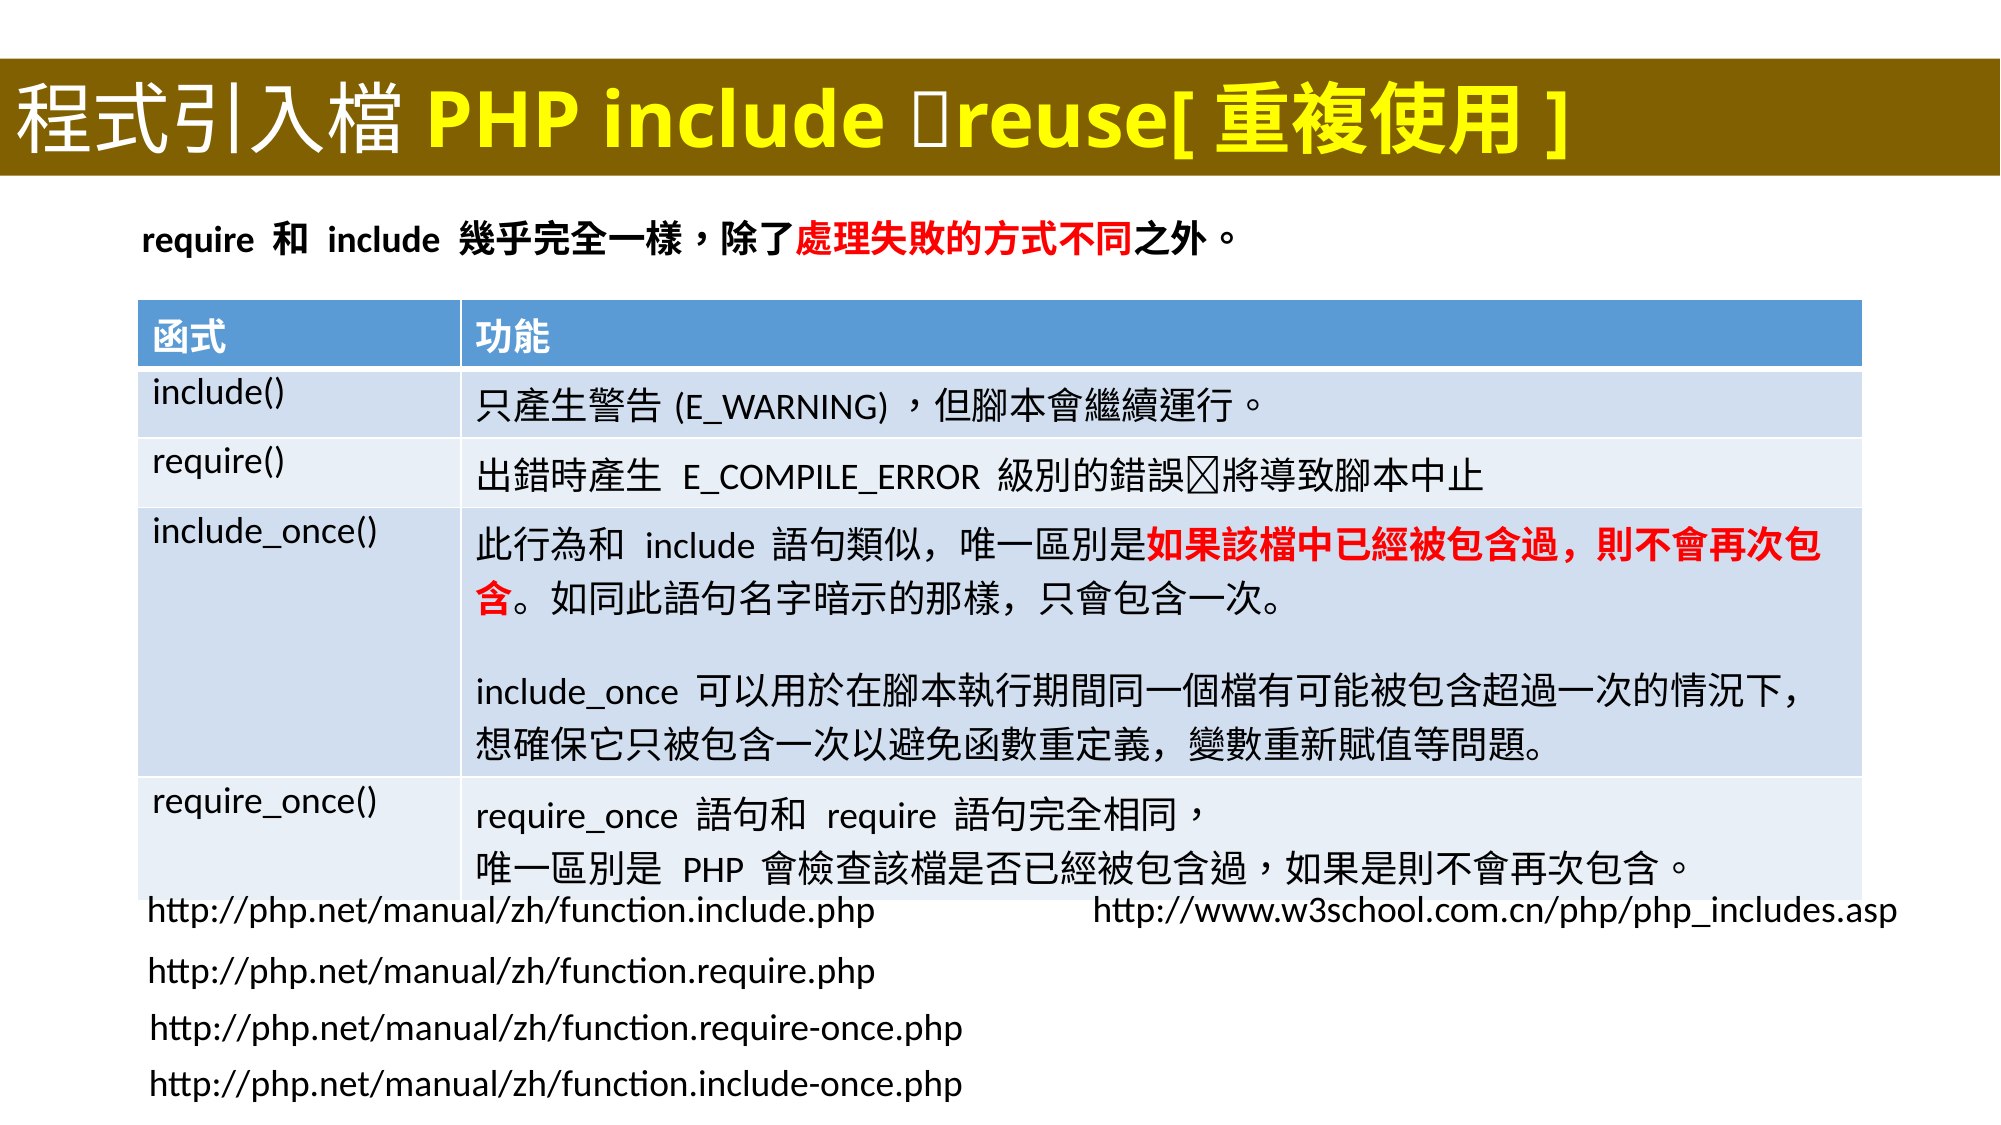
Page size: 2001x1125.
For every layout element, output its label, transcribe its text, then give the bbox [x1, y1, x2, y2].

text_box http://php.net/manual/zh/function.require-once.php [134, 995, 980, 1051]
text_box require 和 include 幾乎完全一樣，除了處理失敗的方式不同之外。 [127, 207, 1252, 267]
table_cell 此行為和 include 語句類似，唯一區別是如果該檔中已經被包含過，則不會再次包含。如同此語句名字暗示的那樣，只會包含一次。 include_once 可以用於在腳本執行期間同一個檔有可能被包含超過一次的情況下，想確保它只被包含一次以避免函數重定義，變數重新賦值等問題。 [462, 508, 1862, 776]
text_box http://php.net/manual/zh/function.include.php [132, 878, 892, 938]
table_cell require() [138, 439, 460, 507]
table_cell require_once() [138, 778, 460, 878]
text_box 程式引入檔PHP include reuse[重複使用] [0, 58, 2000, 176]
text_box http://php.net/manual/zh/function.include-once.php [134, 1051, 980, 1112]
text_box http://www.w3school.com.cn/php/php_includes.asp [1077, 878, 1914, 938]
table_cell require_once 語句和 require 語句完全相同， 唯一區別是 PHP 會檢查該檔是否已經被包含過，如果是則不會再次包含。 [462, 778, 1862, 900]
table_cell 只產生警告(E_WARNING)，但腳本會繼續運行。 [462, 372, 1862, 437]
table_cell 出錯時產生 E_COMPILE_ERROR 級別的錯誤將導致腳本中止 [462, 439, 1862, 507]
table_cell include_once() [138, 508, 460, 776]
table_header 功能 [462, 300, 1862, 366]
text_box http://php.net/manual/zh/function.require.php [132, 938, 892, 999]
table_cell include() [138, 372, 460, 437]
table_header 函式 [138, 300, 460, 366]
